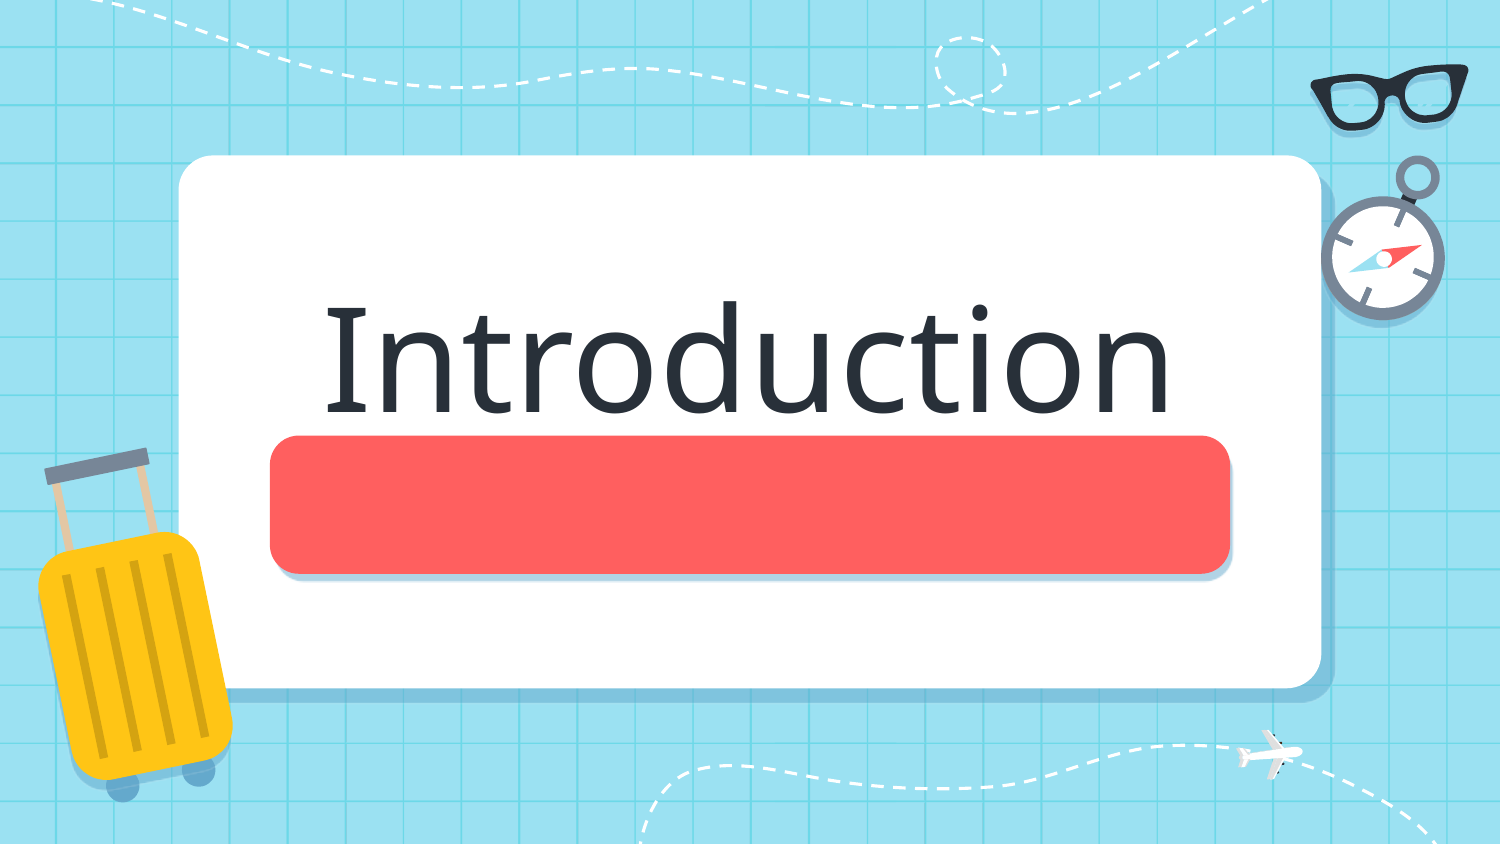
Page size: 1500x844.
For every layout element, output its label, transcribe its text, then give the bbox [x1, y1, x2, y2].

title Introduction [266, 269, 1234, 438]
text_box [269, 438, 1231, 574]
